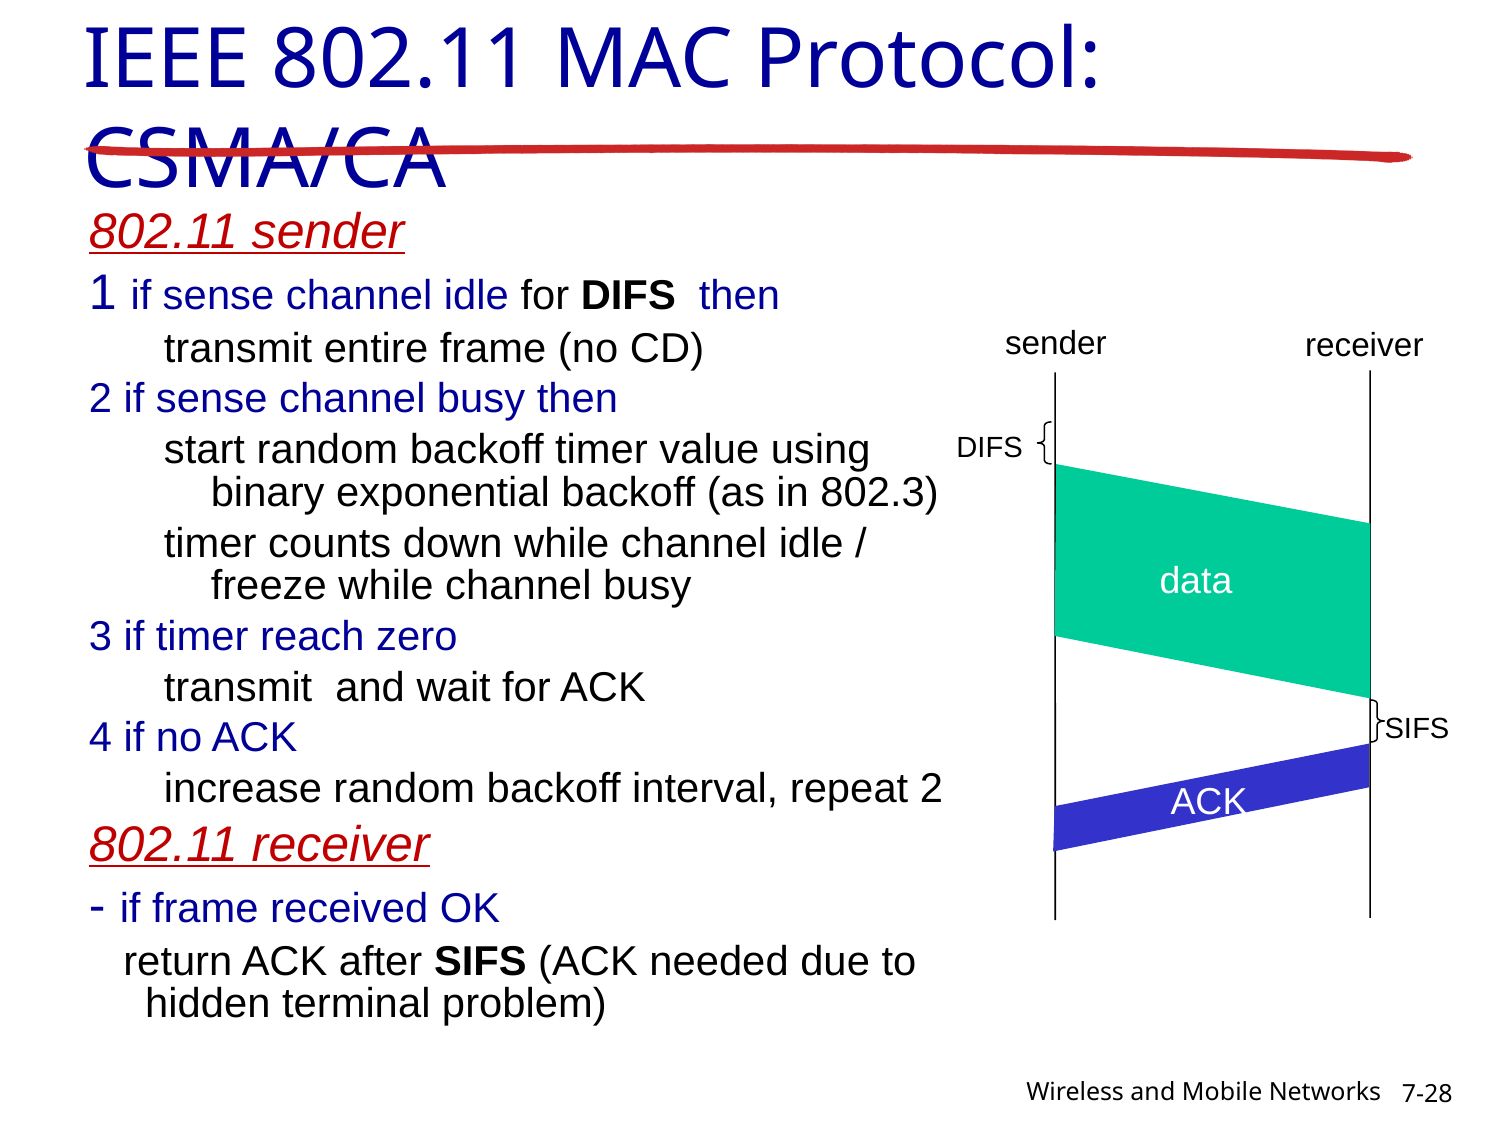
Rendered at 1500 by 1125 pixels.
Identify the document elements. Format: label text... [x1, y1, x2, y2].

text_box receiver [1290, 315, 1439, 370]
list 802.11 sender 1 if sense channel idle for DIFS then transmit entire frame (no CD) 2 if sense channel busy then start random backoff timer value using binary exponential backoff (as in 802.3) timer counts down while channel idle / freeze while channel busy 3 if timer reach zero transmit and wait for ACK 4 if no ACK increase random backoff interval, repeat 2 802.11 receiver - if frame received OK return ACK after SIFS (ACK needed due to hidden terminal problem) [73, 200, 998, 1013]
footer Wireless and Mobile Networks [960, 1067, 1404, 1110]
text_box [1052, 699, 1466, 852]
title IEEE 802.11 MAC Protocol: CSMA/CA [68, 25, 1417, 182]
picture [77, 139, 1429, 168]
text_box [940, 420, 1371, 699]
text_box sender [990, 313, 1122, 369]
slide_number 7-28 [1387, 1069, 1500, 1115]
